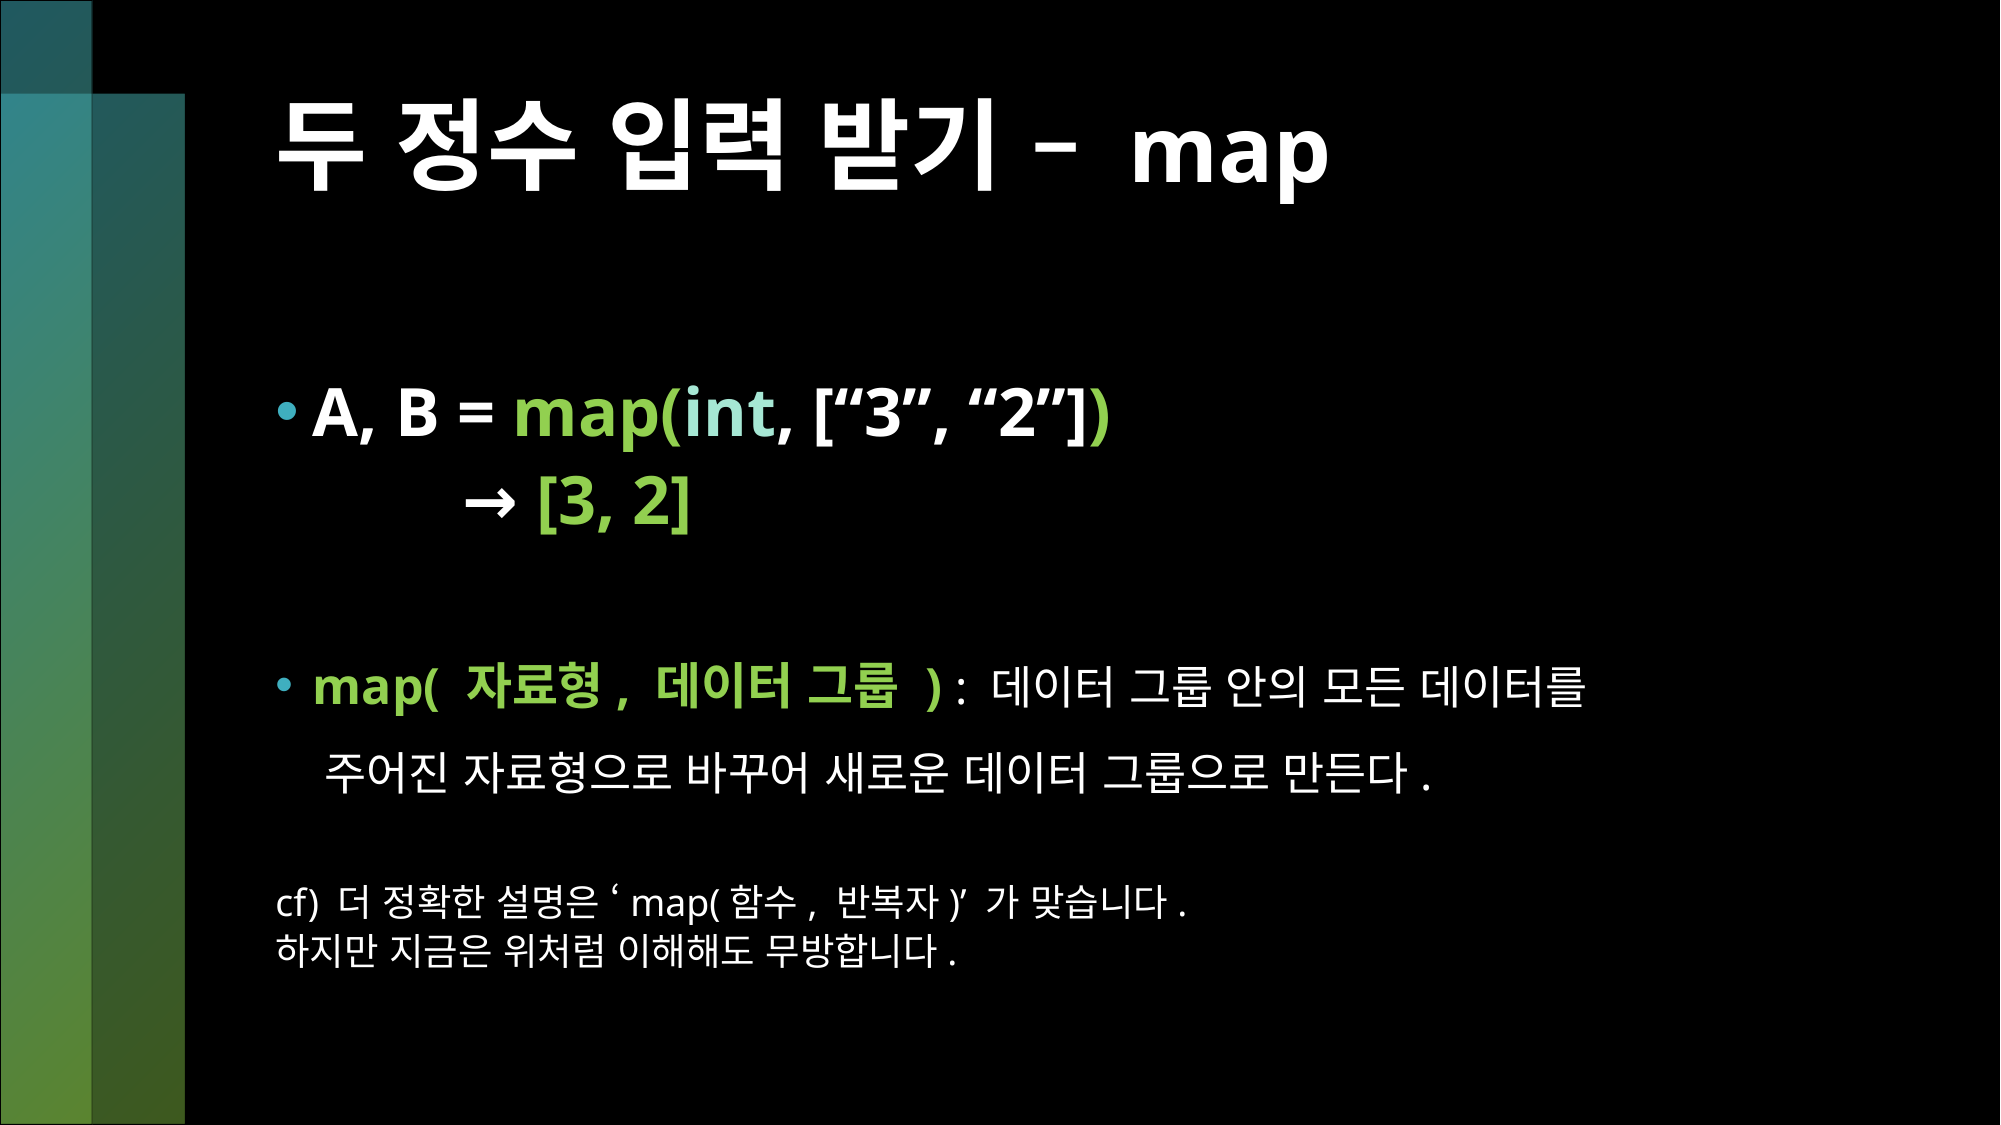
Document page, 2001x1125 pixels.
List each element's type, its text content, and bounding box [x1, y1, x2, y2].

list A, B = map(int, [“3”, “2”]) → [3, 2] map( 자료형, 데이터 그룹 ) : 데이터 그룹 안의 모든 데이터를 주어진 자료형으로 바꾸어 새로운 데이터 그룹으로 만든다. cf) 더 정확한 설명은 ‘map(함수, 반복자)’ 가 맞습니다. 하지만 지금은 위처럼 이해해도 무방합니다. [260, 354, 1817, 999]
title 두 정수 입력 받기 – map [260, 74, 1817, 329]
